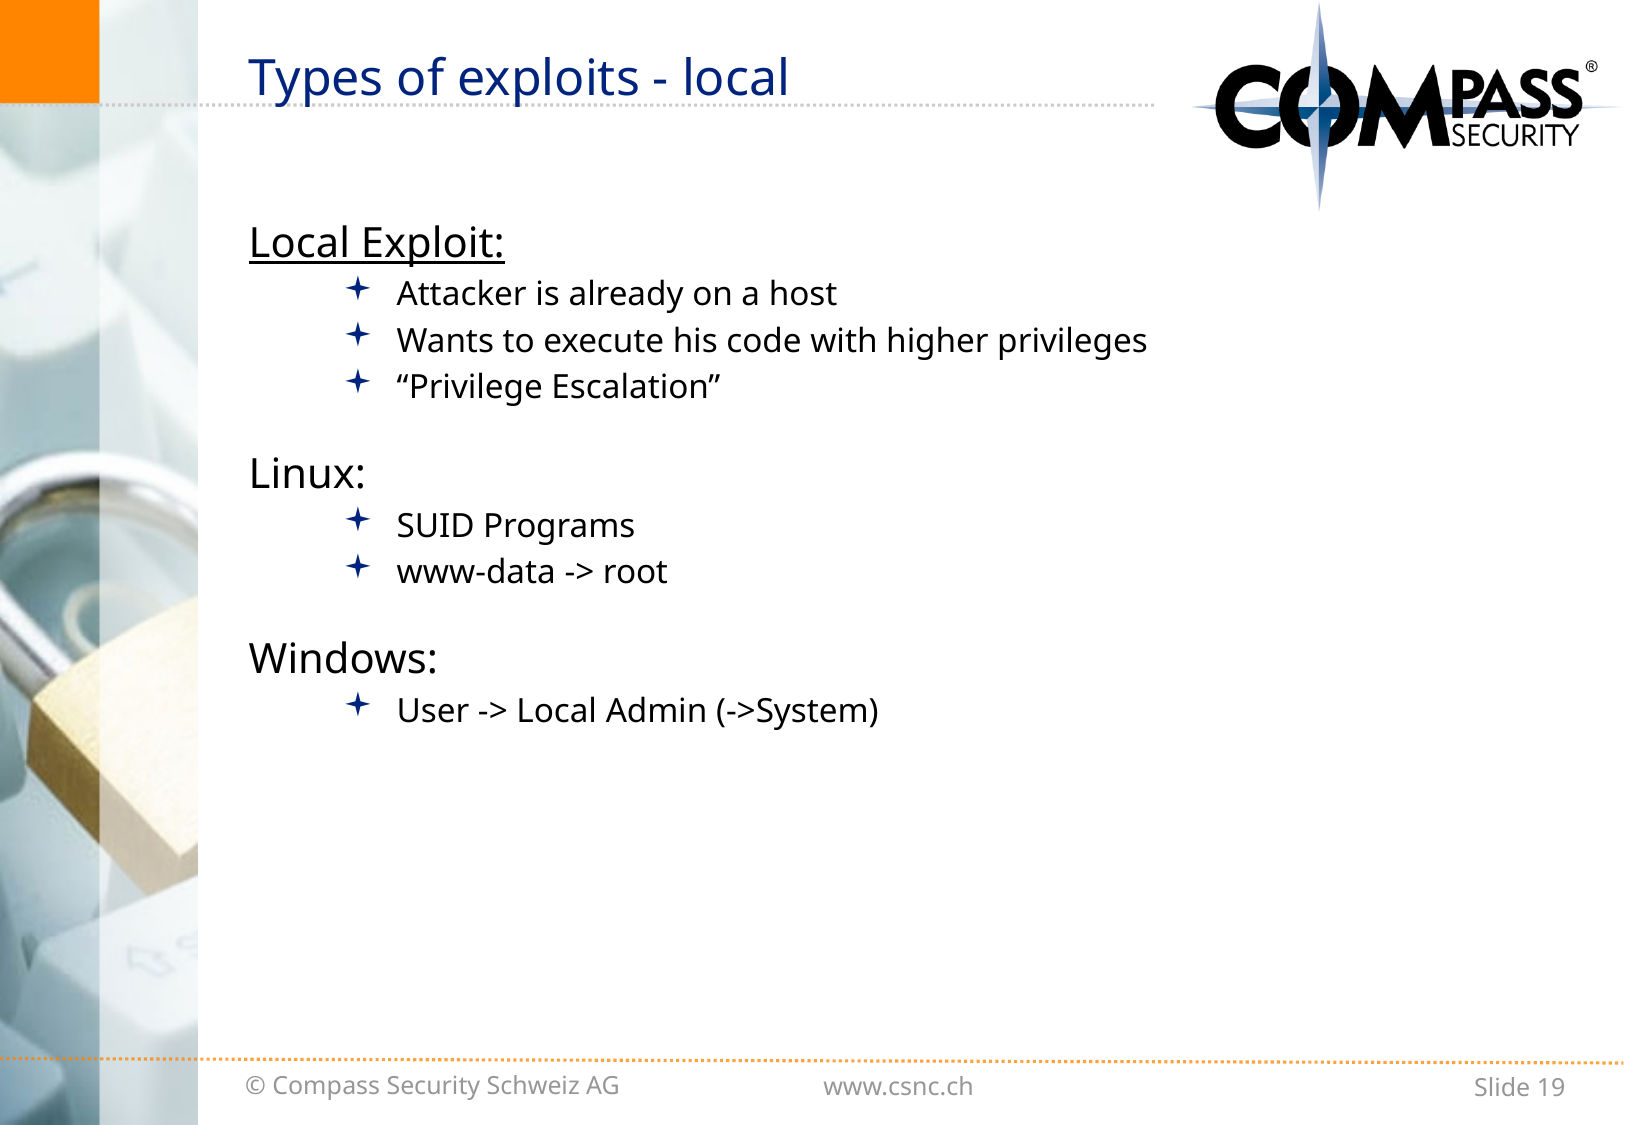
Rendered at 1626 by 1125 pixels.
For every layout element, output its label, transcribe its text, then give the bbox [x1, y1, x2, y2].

title Types of exploits - local [233, 0, 1144, 151]
picture [1192, 1, 1624, 212]
list Local Exploit: Attacker is already on a host Wants to execute his code with higher privileges “Privilege Escalation” Linux: SUID Programs www-data -> root Windows: User -> Local Admin (->System) [233, 208, 1584, 1033]
picture [0, 0, 198, 1125]
